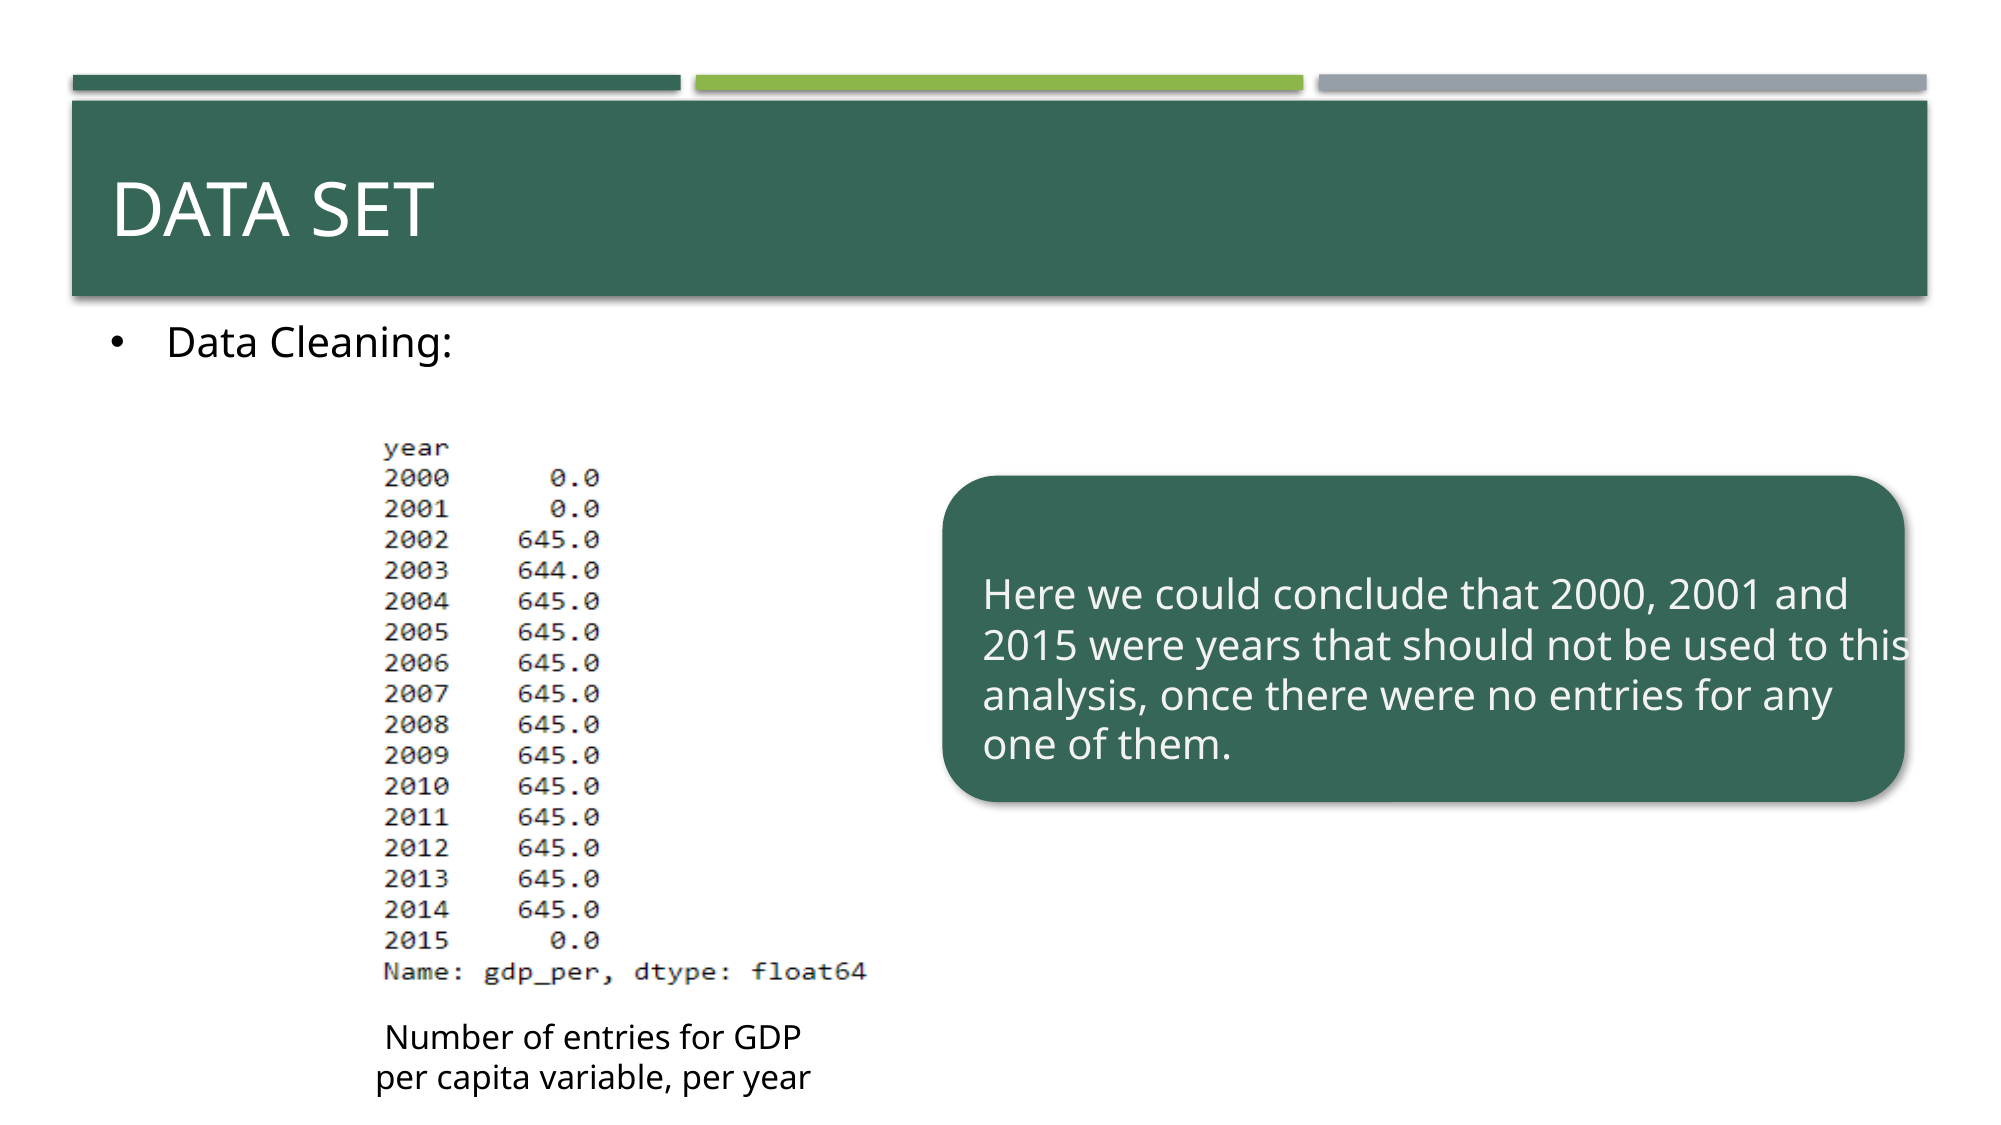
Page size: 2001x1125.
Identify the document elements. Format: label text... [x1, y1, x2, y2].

text_box Number of entries for GDP per capita variable, per year [359, 969, 828, 1125]
text_box Here we could conclude that 2000, 2001 and 2015 were years that should not be used to this analysis, once there were no entries for any one of them. [967, 510, 1928, 926]
text_box [940, 474, 1903, 796]
title DATA SET [95, 92, 1905, 258]
text_box Data Cleaning: [95, 258, 1966, 474]
picture [381, 424, 880, 1021]
